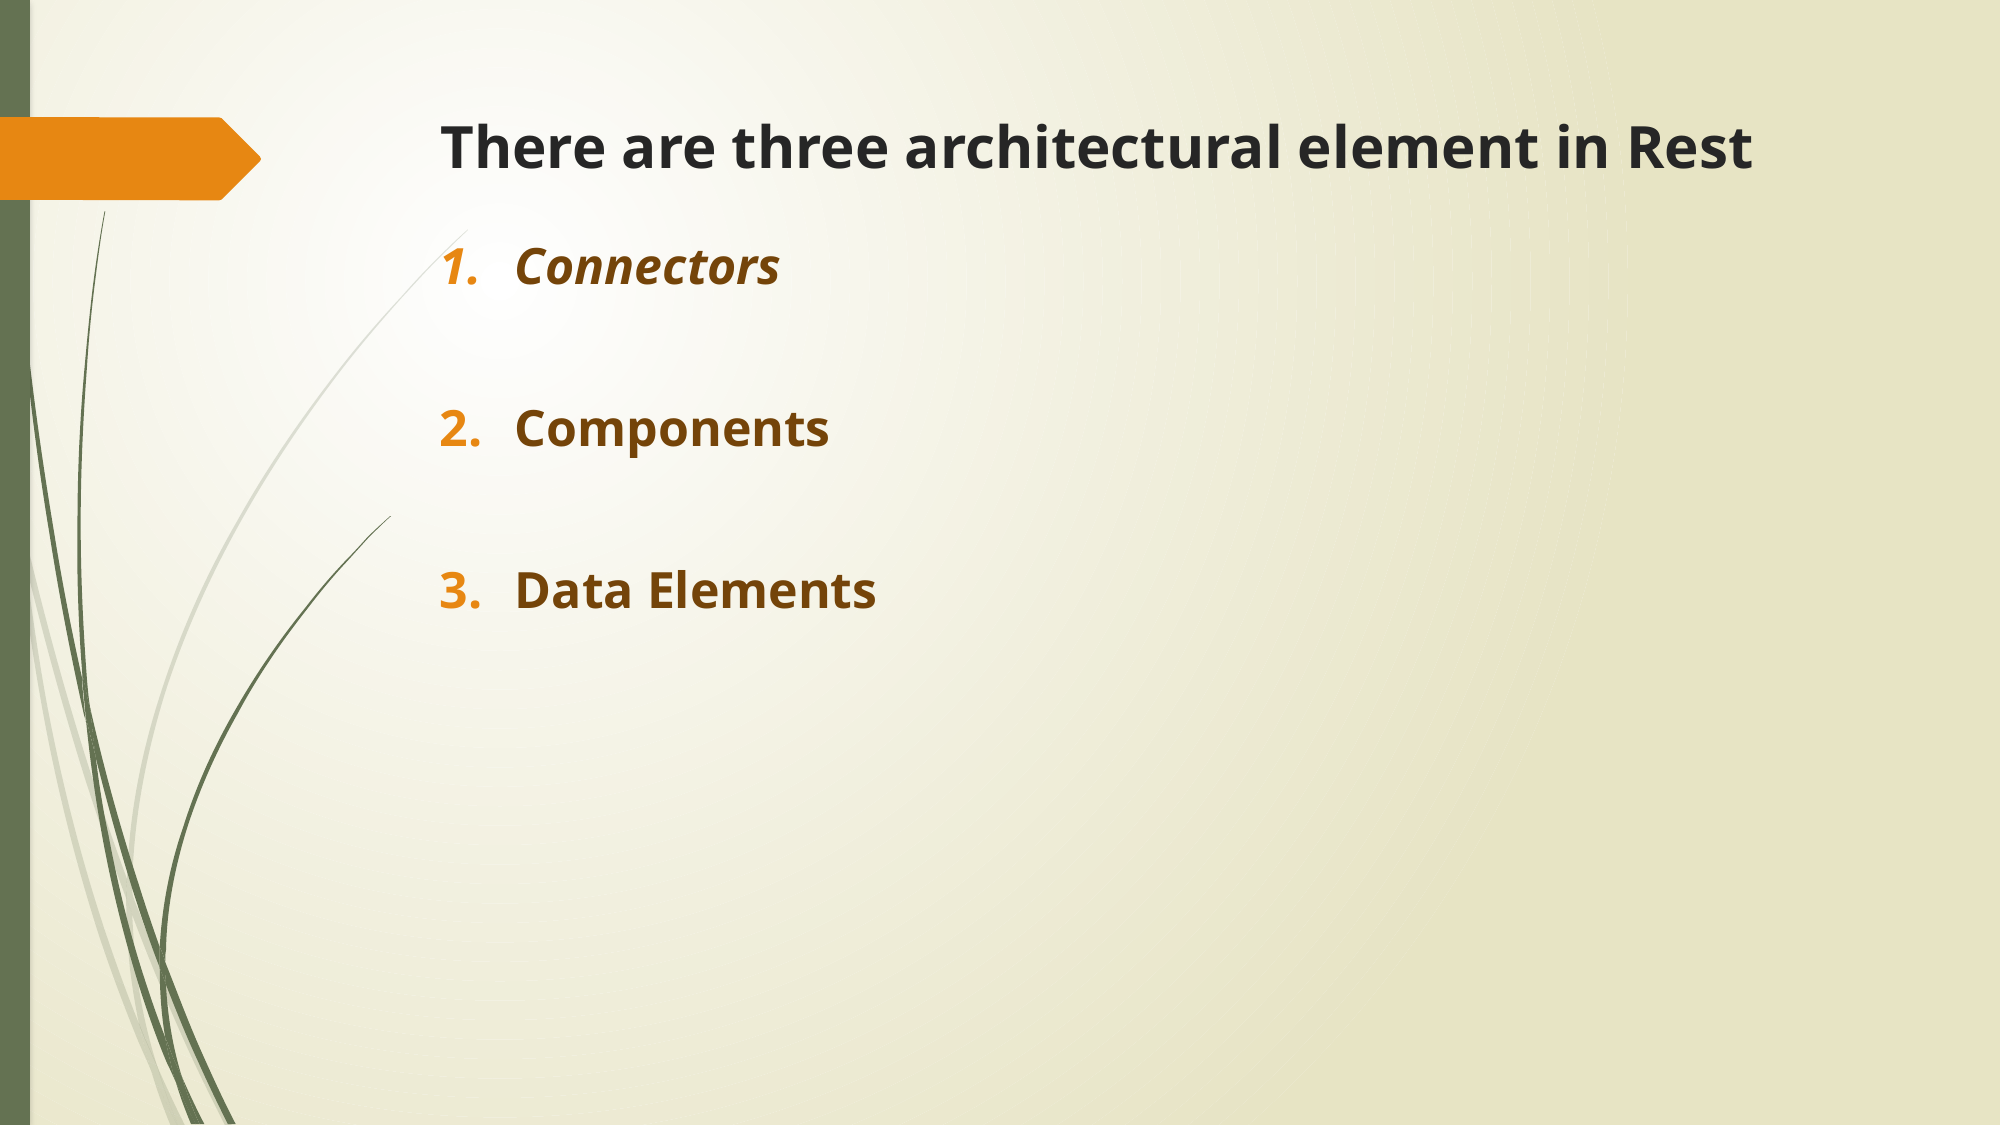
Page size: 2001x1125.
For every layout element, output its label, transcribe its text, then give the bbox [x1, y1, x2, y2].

title There are three architectural element in Rest [425, 102, 1888, 227]
list Connectors Components Data Elements [424, 227, 1888, 970]
